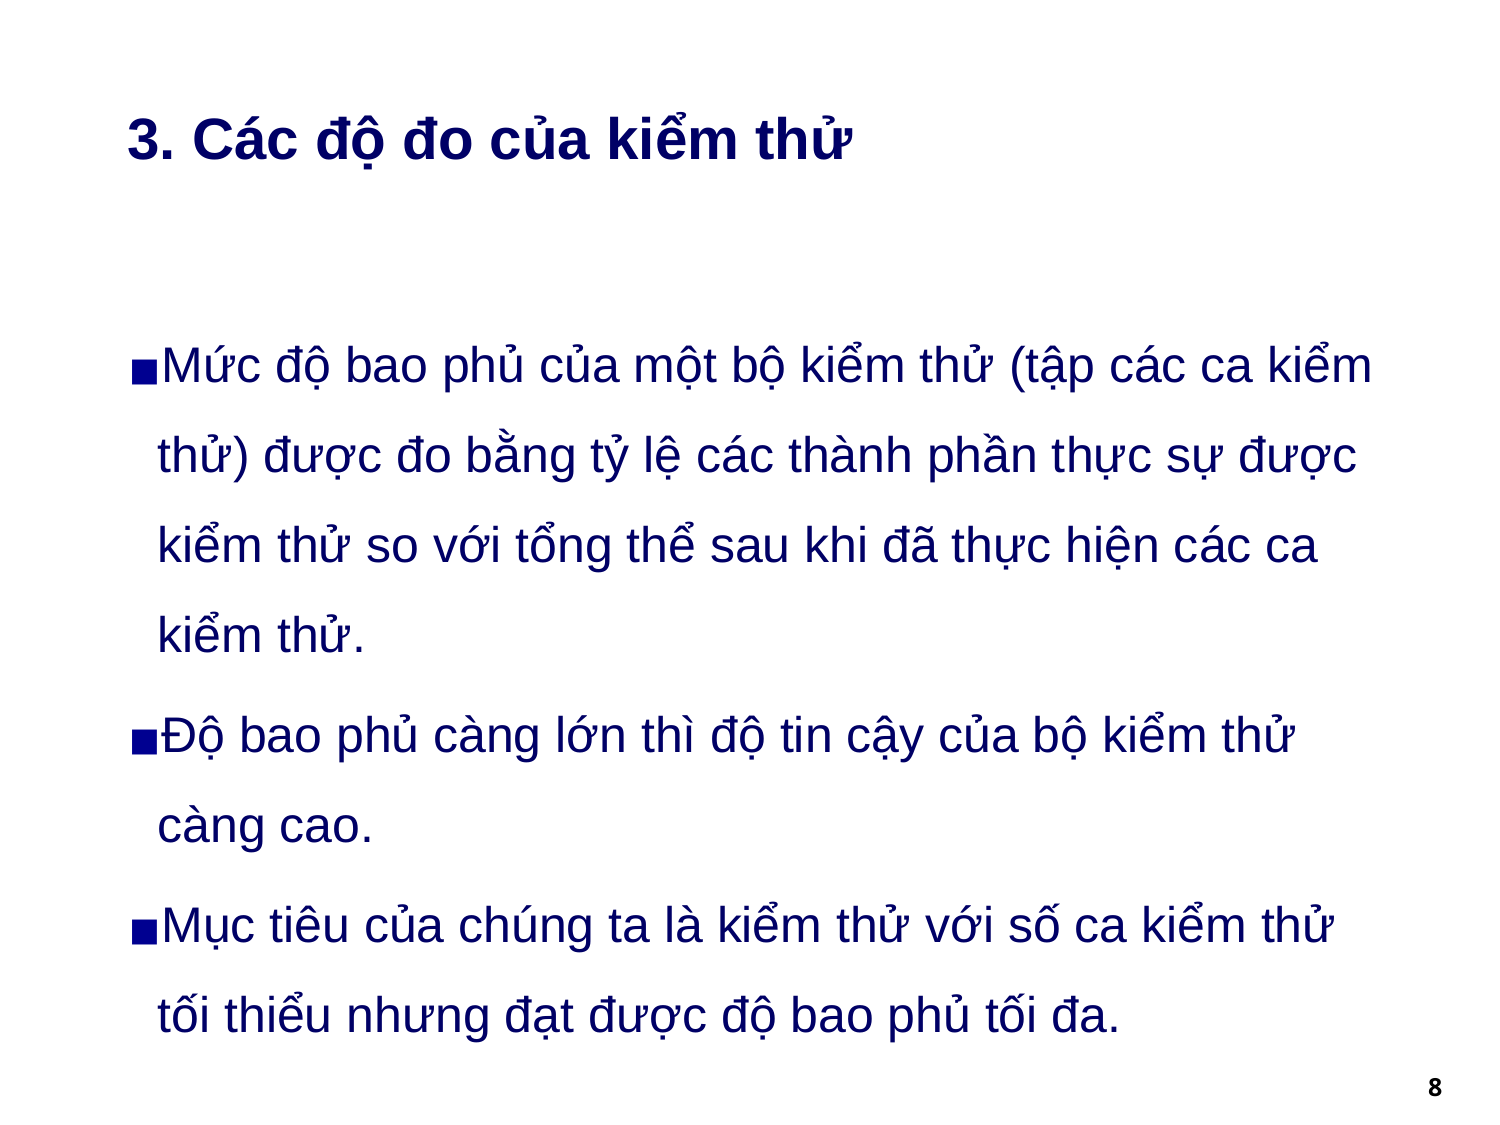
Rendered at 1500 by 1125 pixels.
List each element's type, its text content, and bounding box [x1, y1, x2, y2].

title 3. Các độ đo của kiểm thử [112, 24, 1388, 213]
text_box ‹#› [1376, 1070, 1495, 1106]
list Mức độ bao phủ của một bộ kiểm thử (tập các ca kiểm thử) được đo bằng tỷ lệ các thành phần thực sự được kiểm thử so với tổng thể sau khi đã thực hiện các ca kiểm thử. Độ bao phủ càng lớn thì độ tin cậy của bộ kiểm thử càng cao. Mục tiêu của chúng ta là kiểm thử với số ca kiểm thử tối thiểu nhưng đạt được độ bao phủ tối đa. [112, 295, 1400, 1012]
